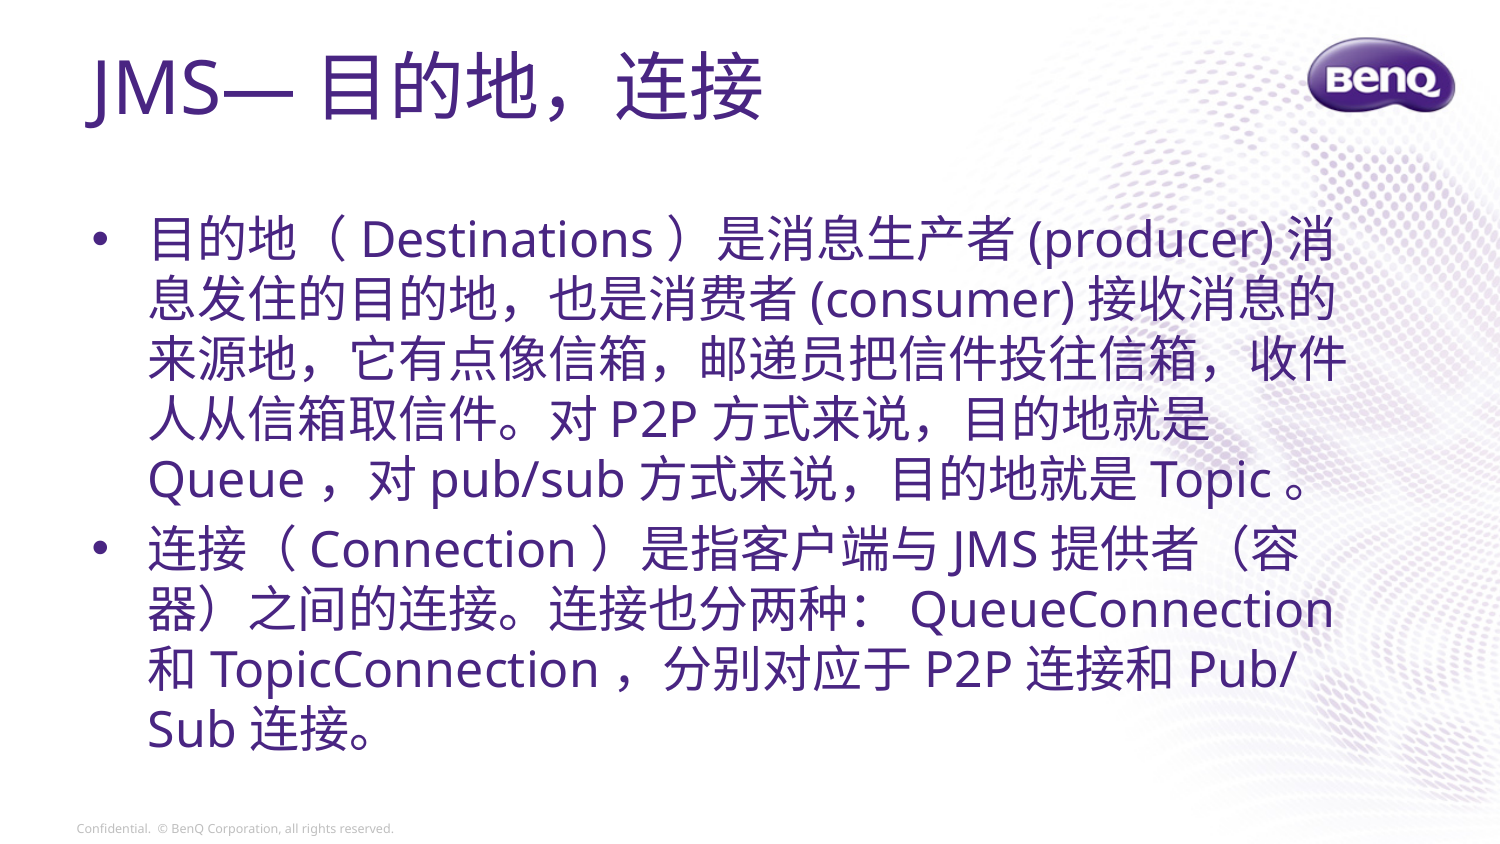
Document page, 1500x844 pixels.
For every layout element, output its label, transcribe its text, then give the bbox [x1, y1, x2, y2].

list 目的地（Destinations）是消息生产者(producer)消息发住的目的地，也是消费者(consumer)接收消息的来源地，它有点像信箱，邮递员把信件投往信箱，收件人从信箱取信件。对P2P方式来说，目的地就是Queue，对pub/sub方式来说，目的地就是Topic。 连接（Connection）是指客户端与JMS提供者（容器）之间的连接。连接也分两种：QueueConnection和TopicConnection，分别对应于P2P连接和Pub/Sub连接。 [76, 200, 1400, 812]
picture [0, 0, 1500, 844]
list JMS—目的地，连接 [76, 32, 1295, 181]
